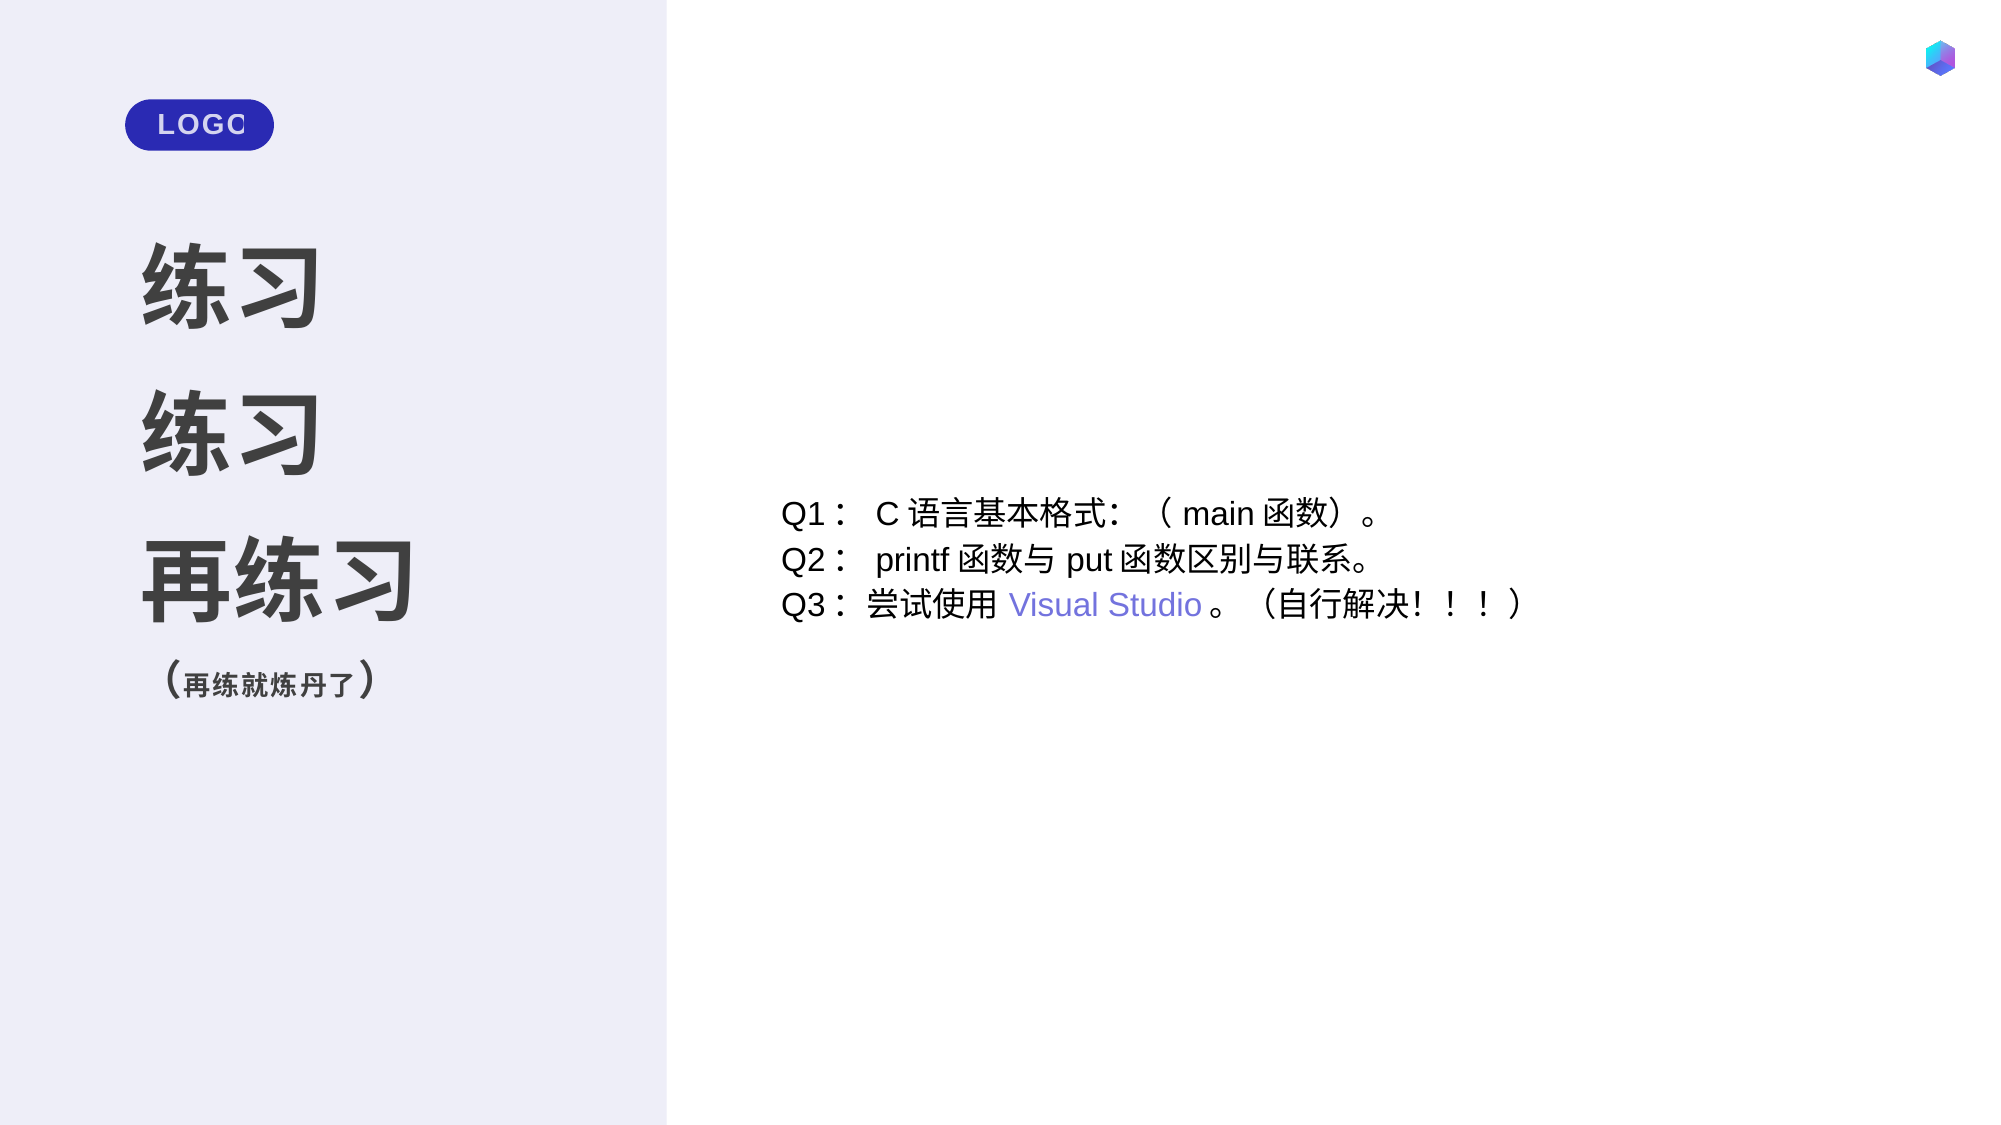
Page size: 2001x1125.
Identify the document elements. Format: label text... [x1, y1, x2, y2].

text_box Q1：C语言基本格式：（main函数）。 Q2：printf函数与put函数区别与联系。 Q3：尝试使用Visual Studio。（自行解决！！！） [766, 125, 1875, 1000]
text_box 练习 练习 再练习 （再练就炼丹了） [125, 194, 567, 865]
text_box [0, 0, 668, 1125]
picture [1881, 0, 2000, 119]
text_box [125, 99, 274, 151]
